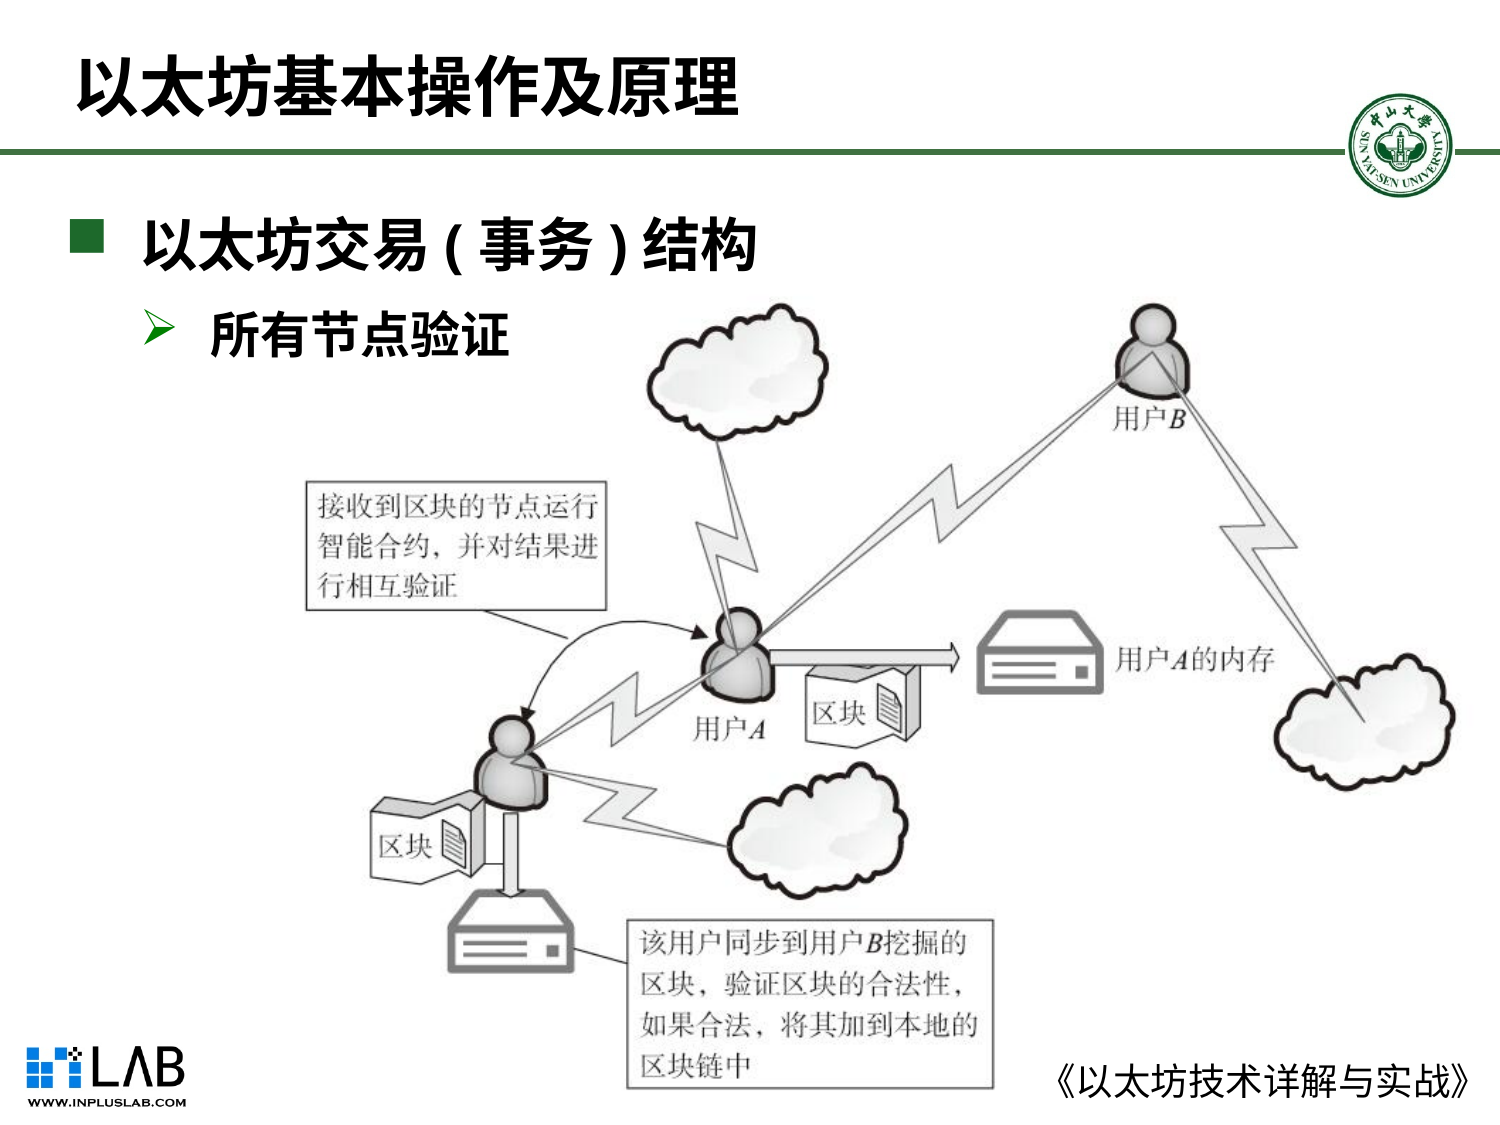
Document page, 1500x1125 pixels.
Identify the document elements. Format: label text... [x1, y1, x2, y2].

text_box 以太坊交易(事务)结构 [50, 165, 1399, 286]
picture [248, 274, 1474, 1101]
picture [14, 1036, 200, 1119]
title 以太坊基本操作及原理 [57, 16, 1352, 157]
picture [1345, 90, 1455, 200]
text_box 《以太坊技术详解与实战》 [1023, 1050, 1500, 1111]
text_box 所有节点验证 [125, 265, 1426, 371]
